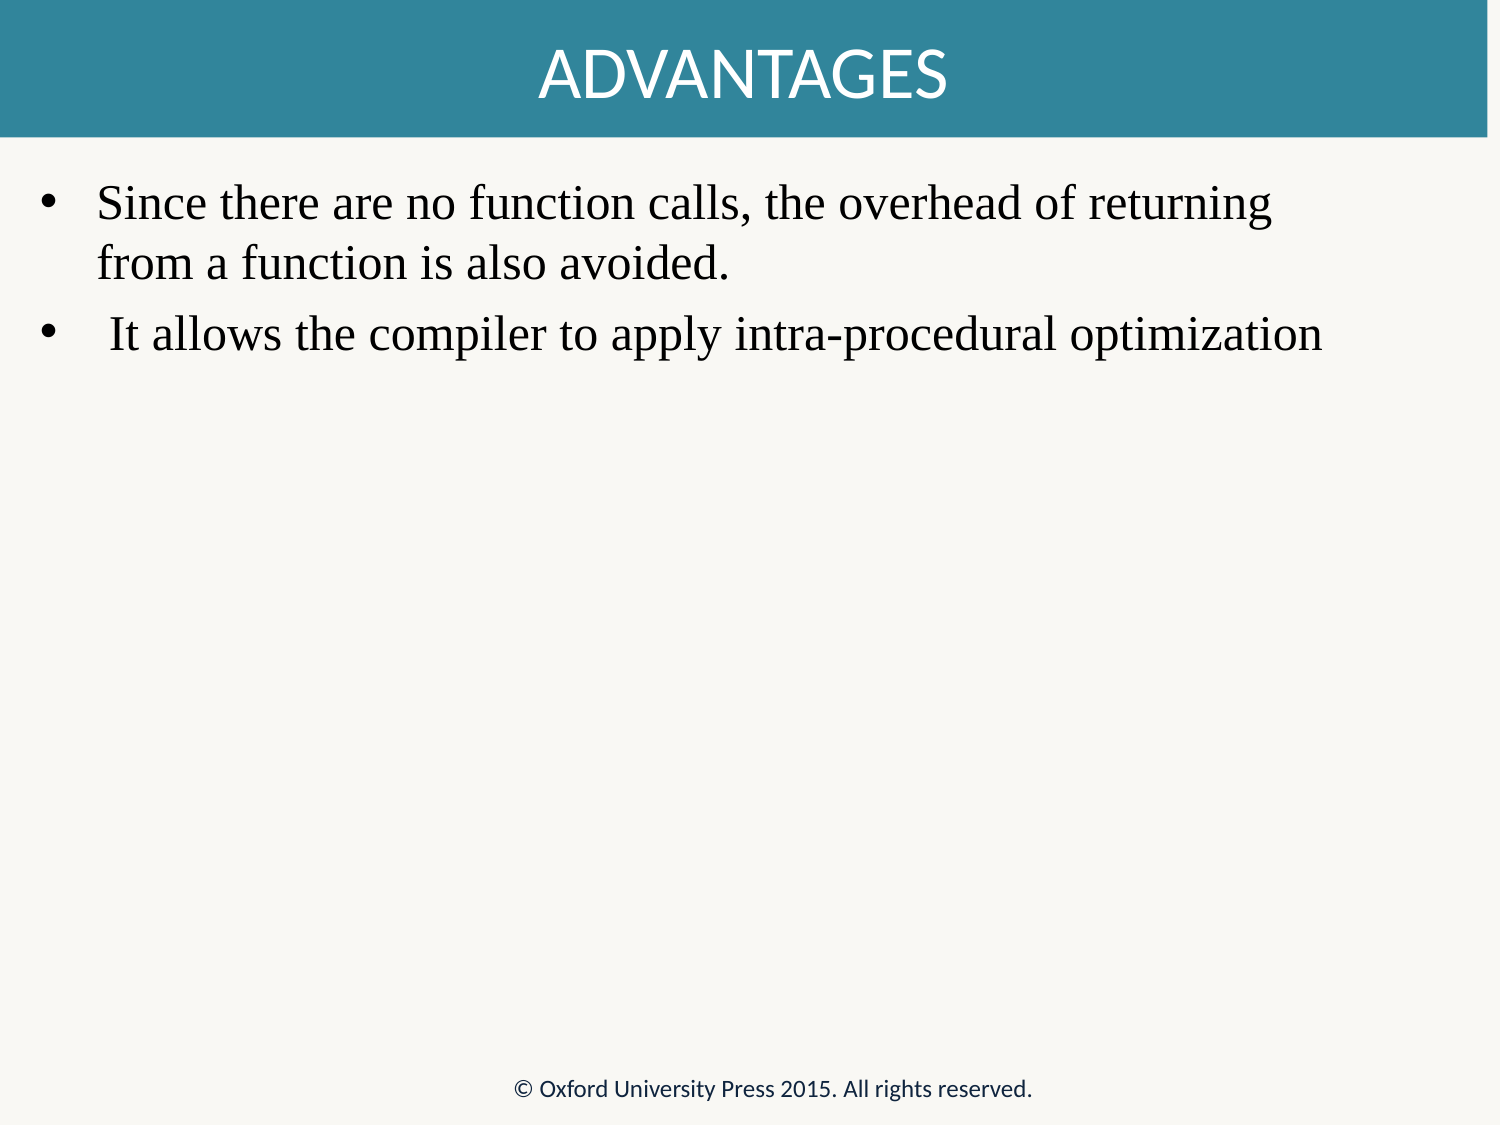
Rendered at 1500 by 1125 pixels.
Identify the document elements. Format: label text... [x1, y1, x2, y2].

title ADVANTAGES [0, 0, 1488, 138]
text_box © Oxford University Press 2015. All rights reserved. [466, 1057, 1081, 1118]
list Since there are no function calls, the overhead of returning from a function is also avoided. It allows the compiler to apply intra-procedural optimization [24, 162, 1375, 905]
